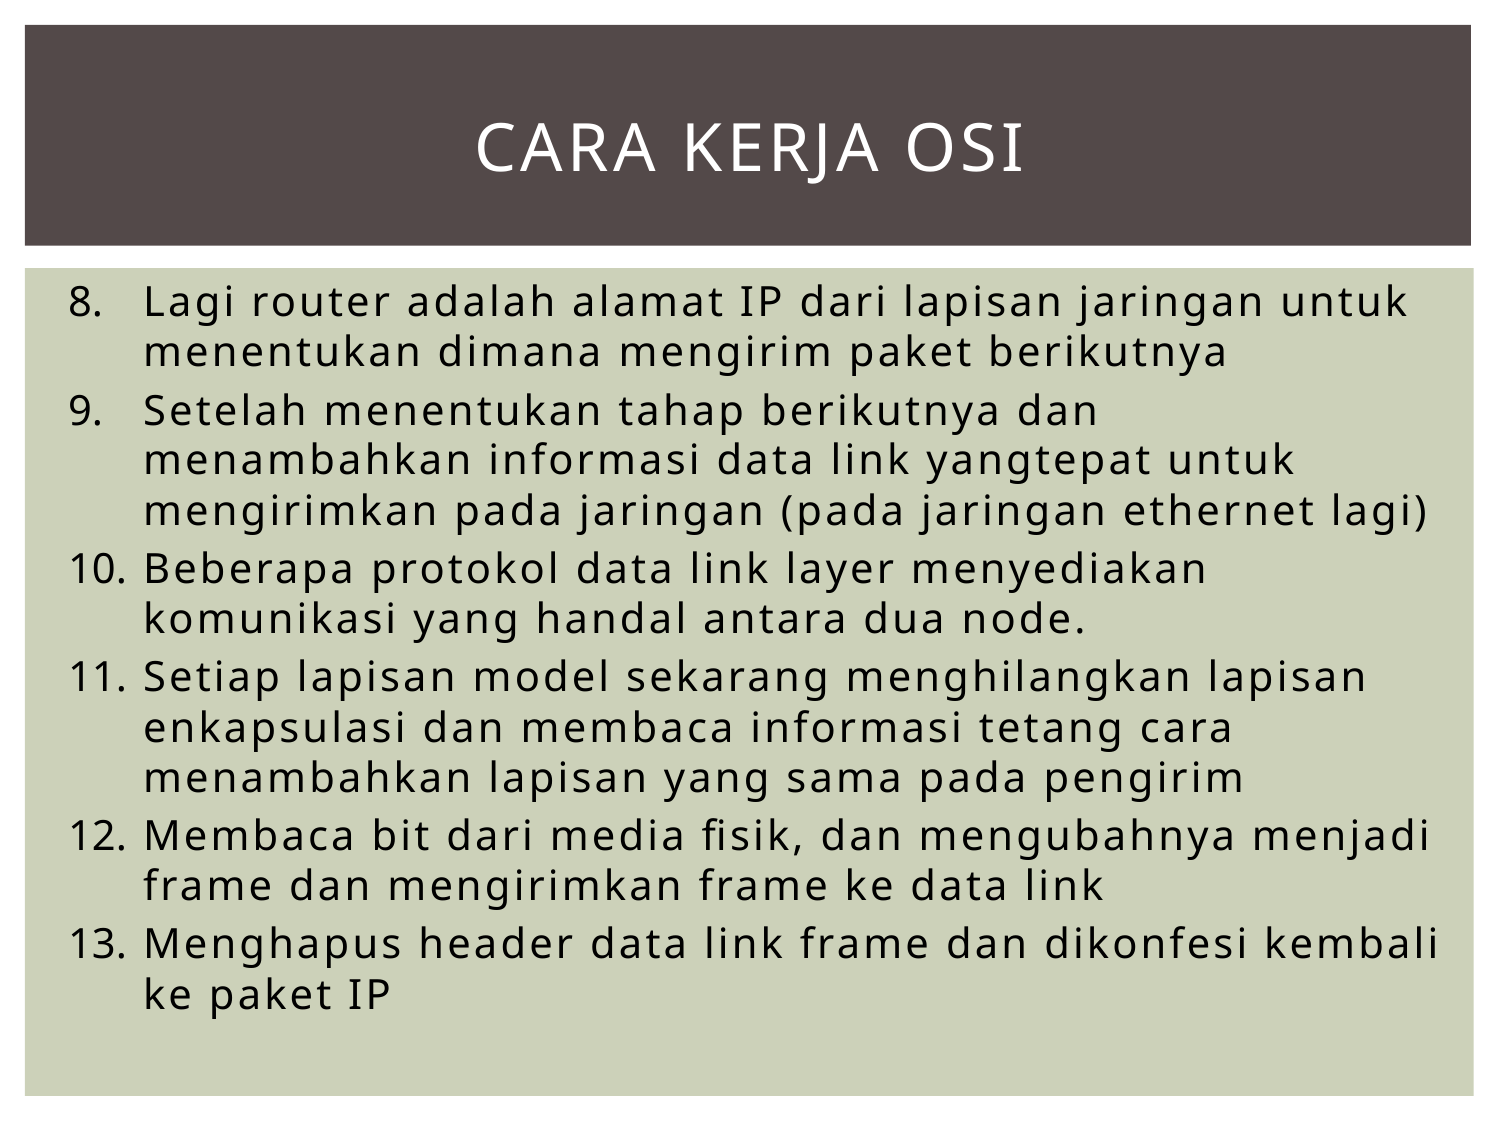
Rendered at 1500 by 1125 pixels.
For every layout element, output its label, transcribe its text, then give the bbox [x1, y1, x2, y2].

list Lagi router adalah alamat IP dari lapisan jaringan untuk menentukan dimana mengirim paket berikutnya Setelah menentukan tahap berikutnya dan menambahkan informasi data link yangtepat untuk mengirimkan pada jaringan (pada jaringan ethernet lagi) Beberapa protokol data link layer menyediakan komunikasi yang handal antara dua node. Setiap lapisan model sekarang menghilangkan lapisan enkapsulasi dan membaca informasi tetang cara menambahkan lapisan yang sama pada pengirim Membaca bit dari media fisik, dan mengubahnya menjadi frame dan mengirimkan frame ke data link Menghapus header data link frame dan dikonfesi kembali ke paket IP [53, 267, 1459, 1125]
title Cara kerja osi [62, 58, 1438, 232]
